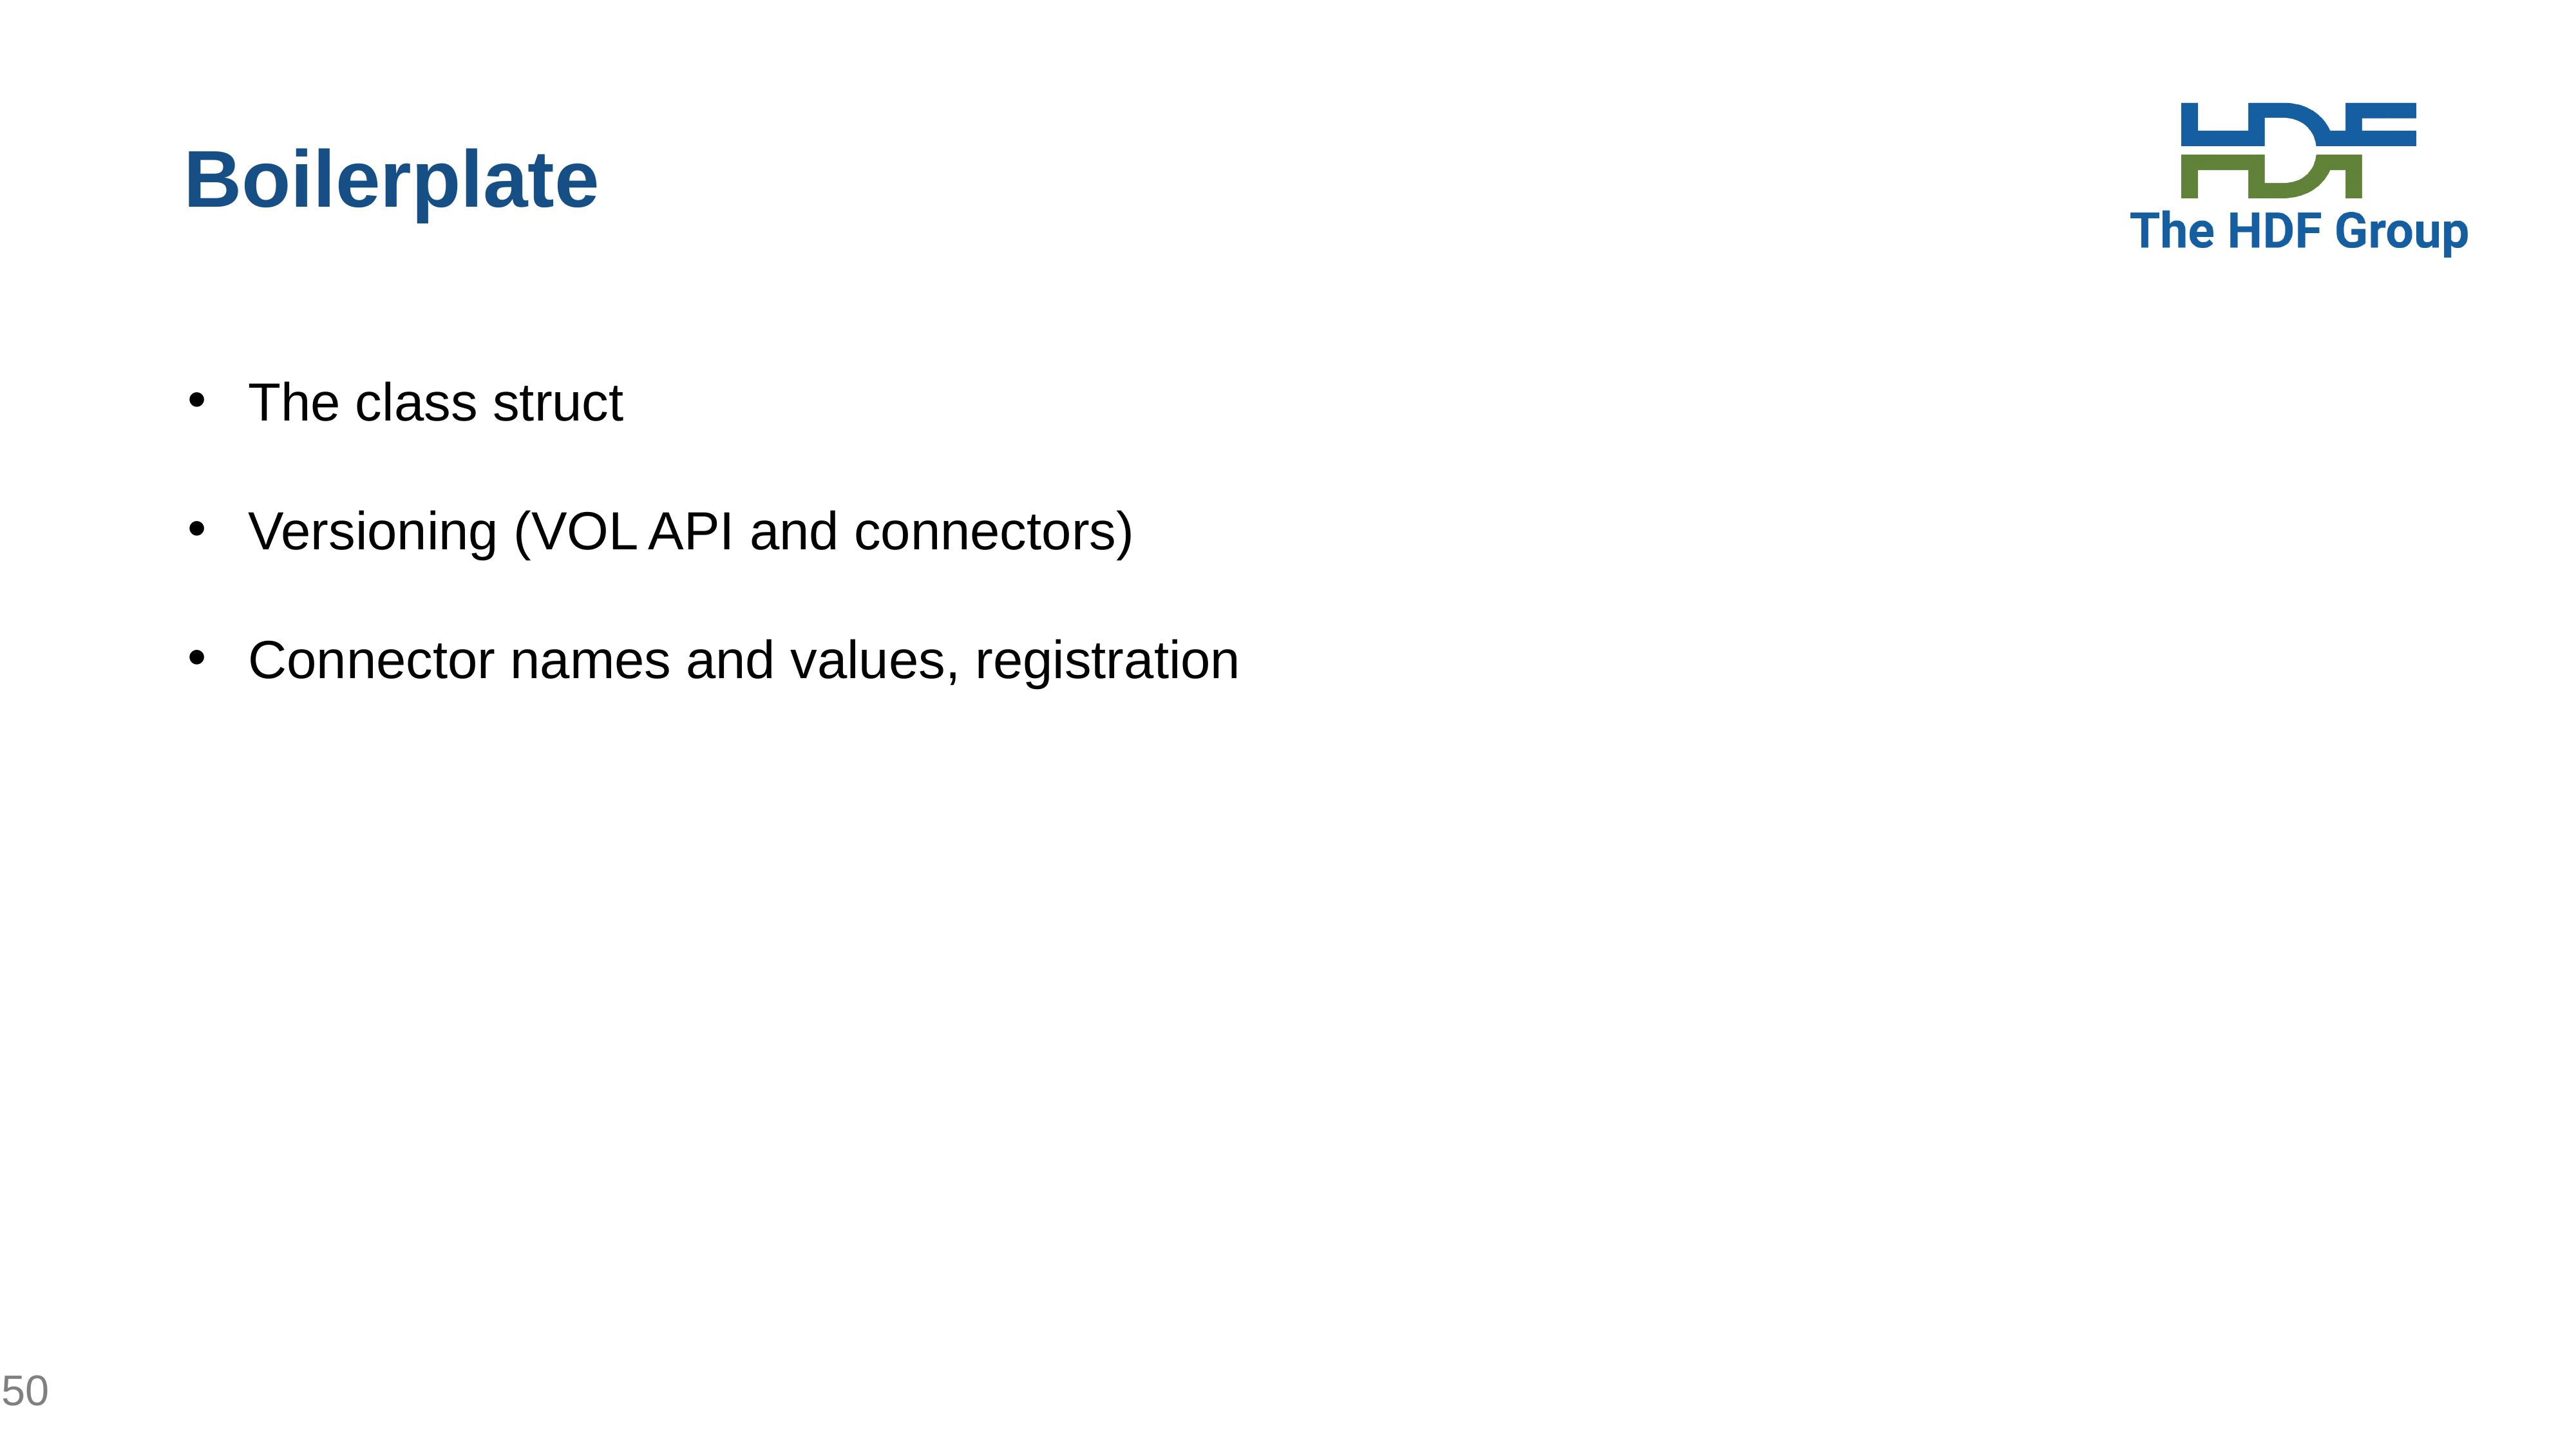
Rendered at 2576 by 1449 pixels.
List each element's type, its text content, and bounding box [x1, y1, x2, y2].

title Boilerplate [178, 142, 1980, 220]
picture [2112, 98, 2485, 264]
text_box The class struct Versioning (VOL API and connectors) Connector names and values, registration [178, 362, 2166, 759]
